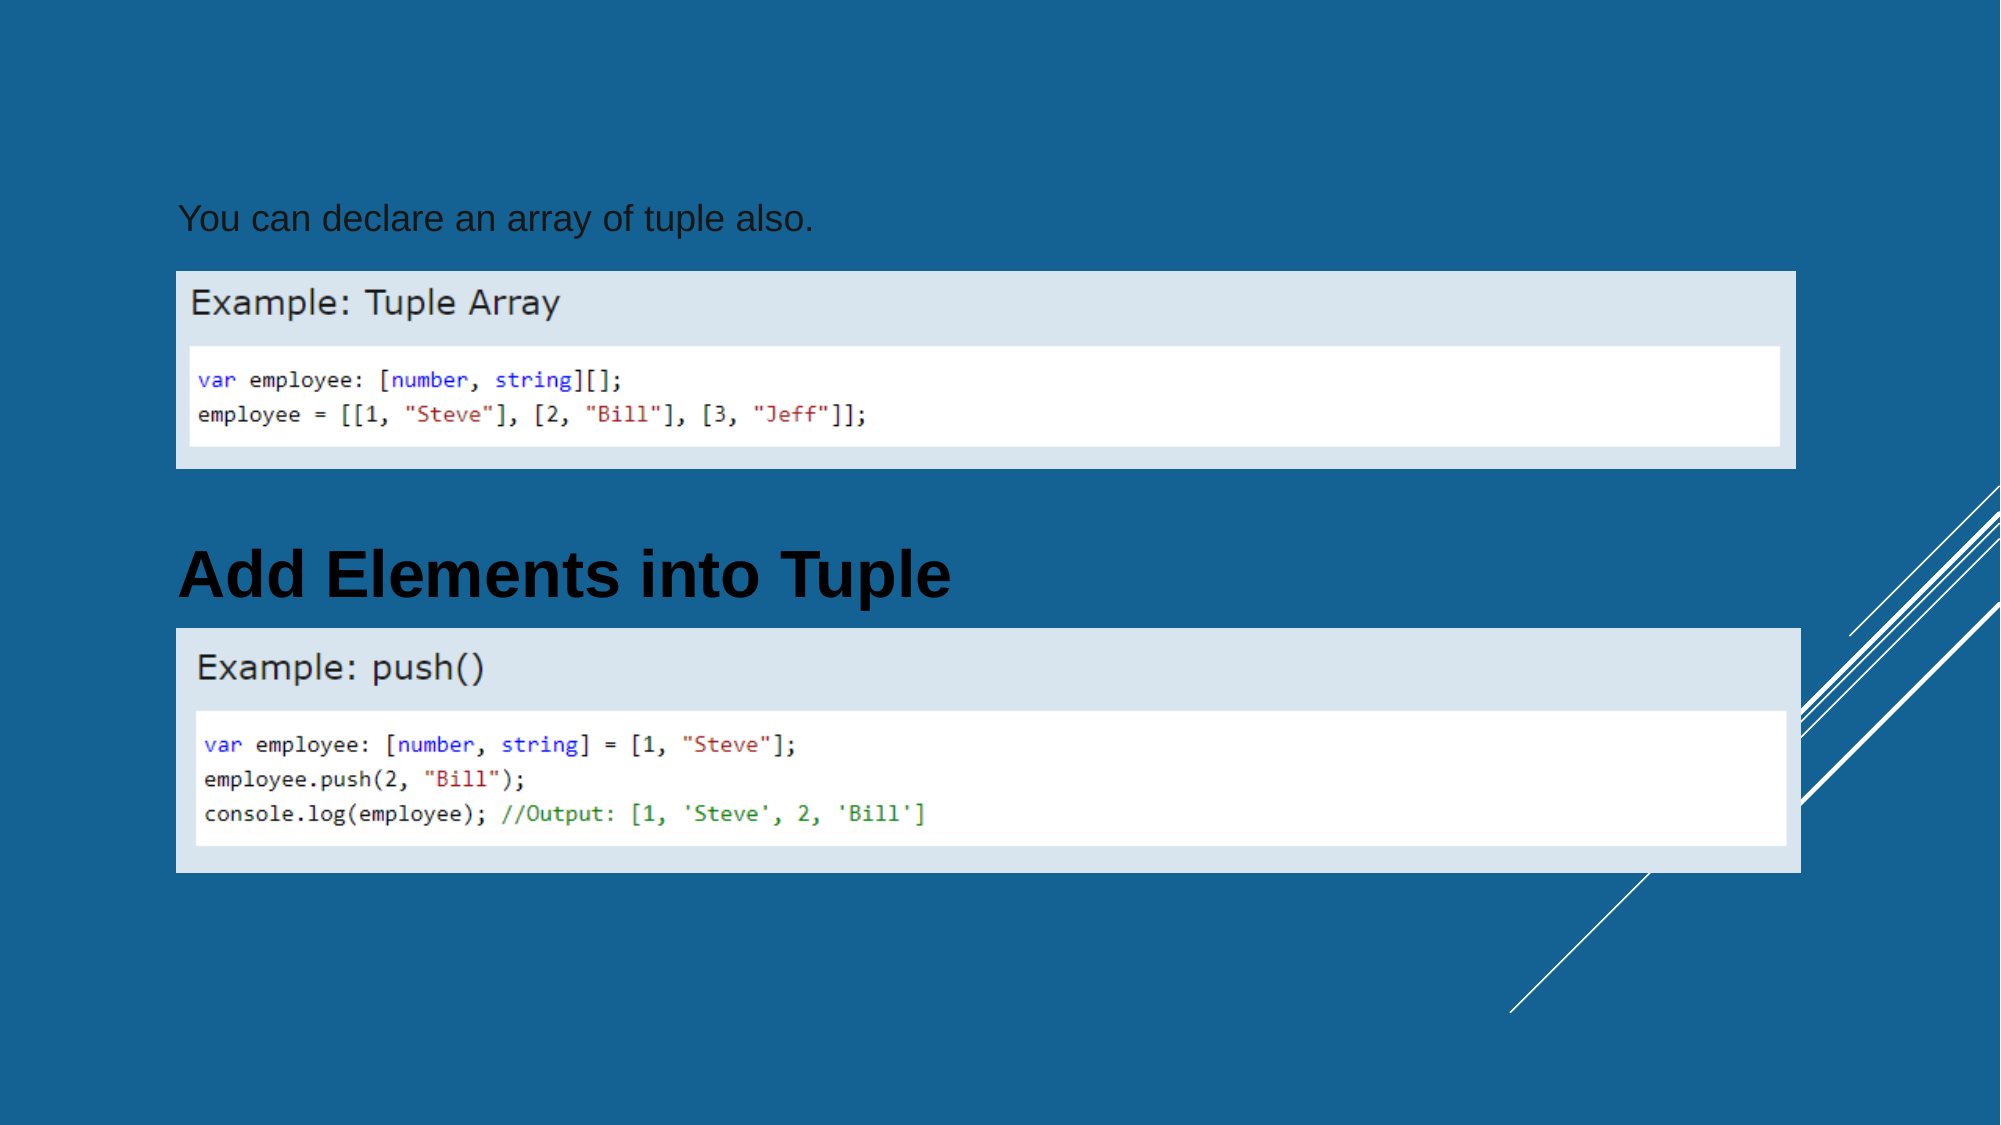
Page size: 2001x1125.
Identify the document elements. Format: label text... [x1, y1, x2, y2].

text_box Add Elements into Tuple [169, 523, 962, 618]
text_box You can declare an array of tuple also. [170, 186, 823, 247]
picture [176, 271, 1796, 469]
picture [176, 628, 1801, 873]
